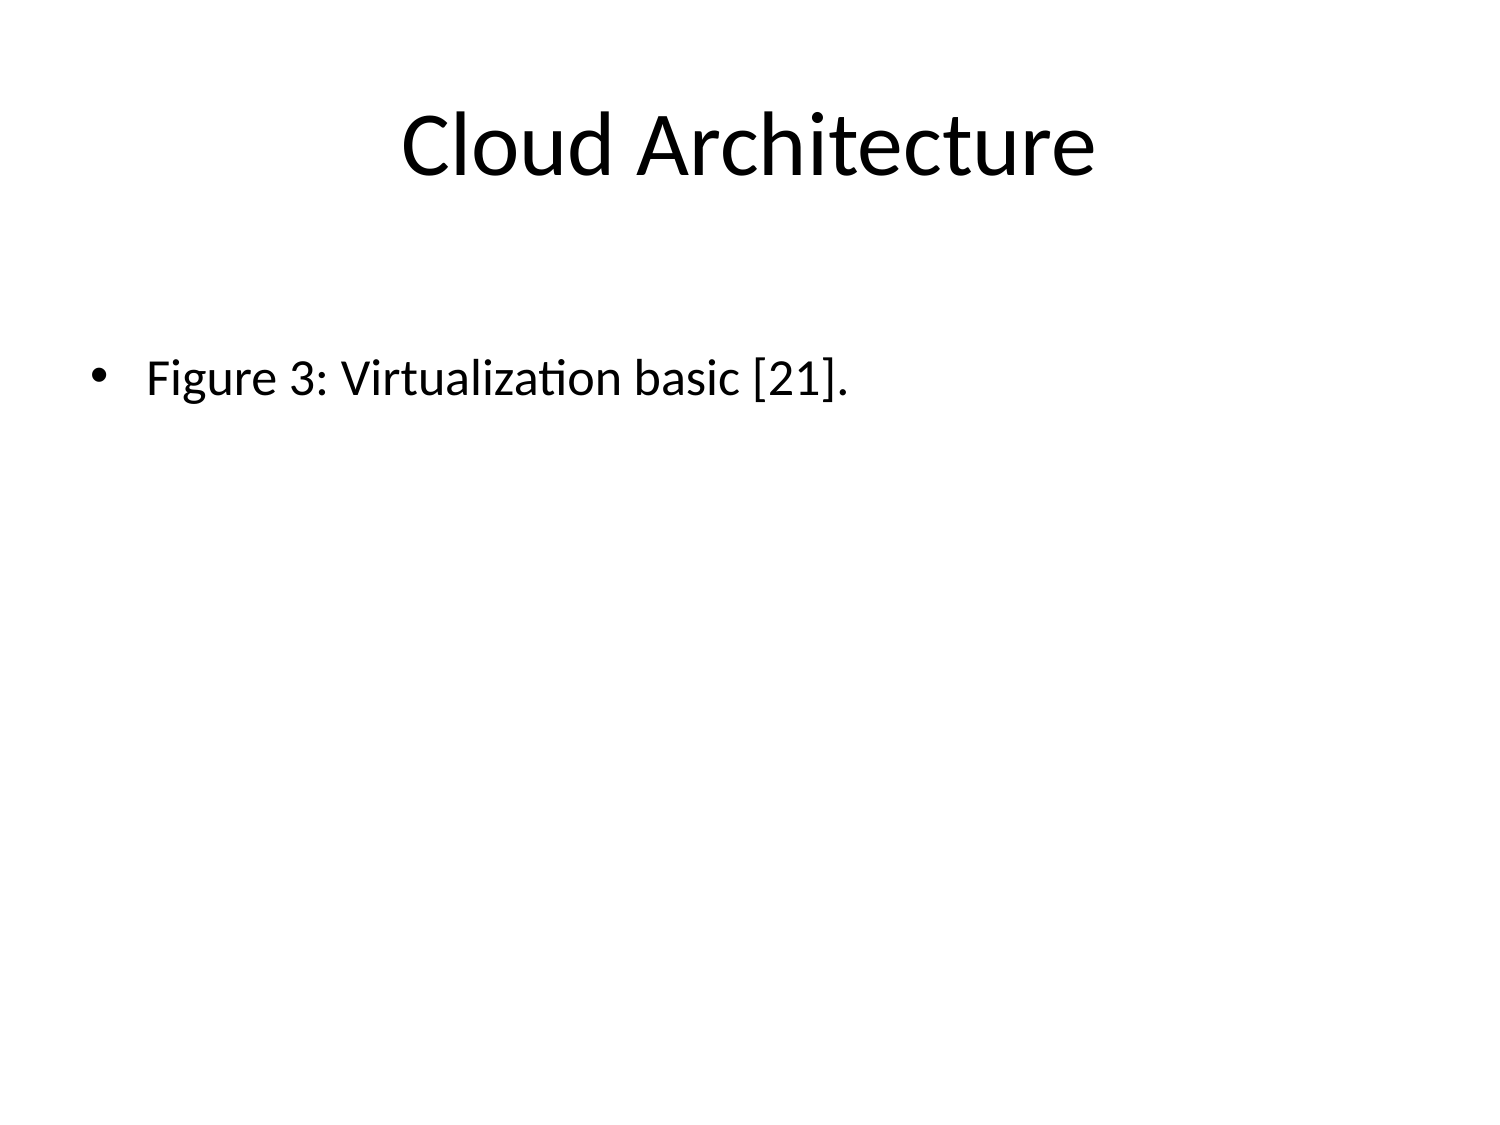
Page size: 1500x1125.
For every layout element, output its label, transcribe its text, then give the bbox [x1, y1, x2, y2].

title Cloud Architecture [75, 45, 1425, 233]
list Figure 3: Virtualization basic [21]. [75, 262, 1425, 1005]
